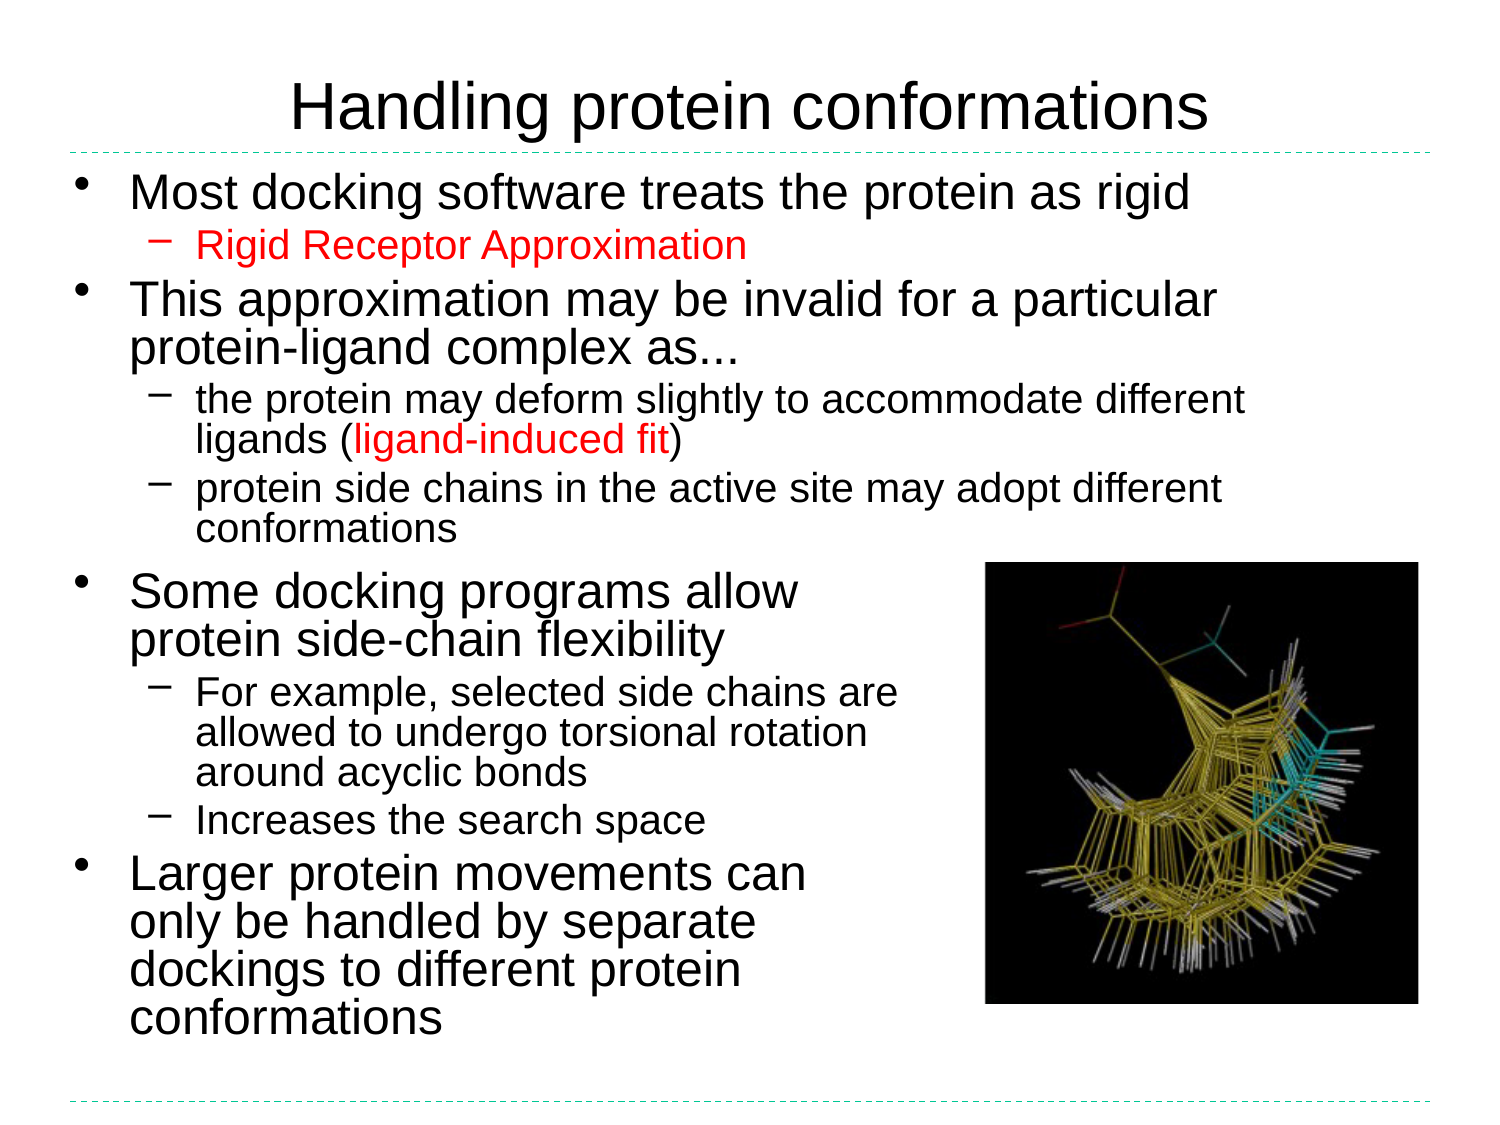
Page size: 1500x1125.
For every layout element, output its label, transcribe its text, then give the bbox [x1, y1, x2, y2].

picture [984, 562, 1419, 1004]
title Handling protein conformations [112, 52, 1388, 153]
text_box Some docking programs allow protein side-chain flexibility For example, selected side chains are allowed to undergo torsional rotation around acyclic bonds Increases the search space Larger protein movements can only be handled by separate dockings to different protein conformations [58, 562, 918, 1079]
list Most docking software treats the protein as rigid Rigid Receptor Approximation This approximation may be invalid for a particular protein-ligand complex as... the protein may deform slightly to accommodate different ligands (ligand-induced fit) protein side chains in the active site may adopt different conformations [58, 163, 1334, 563]
